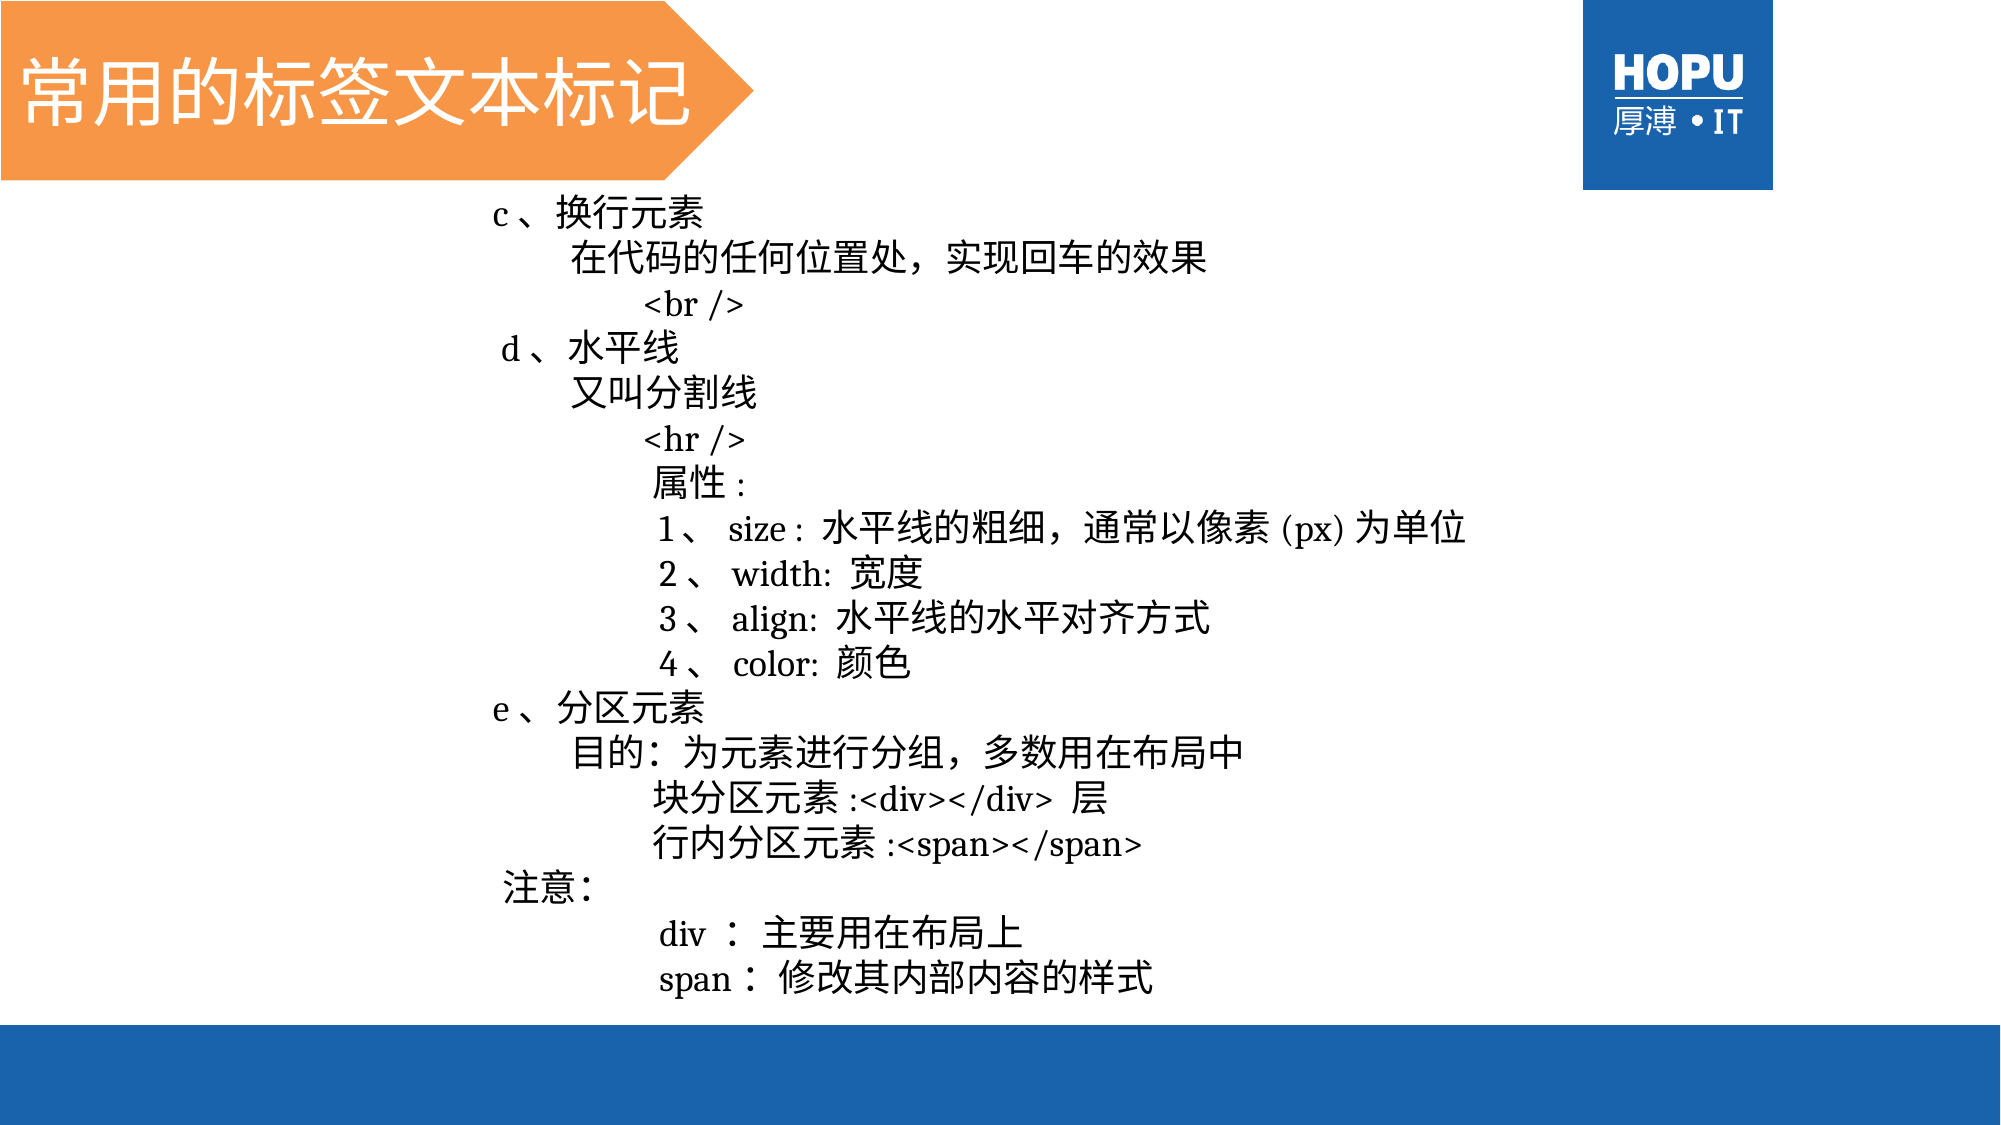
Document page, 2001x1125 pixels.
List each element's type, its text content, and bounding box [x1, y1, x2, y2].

text_box 常用的标签文本标记 [0, 0, 757, 183]
picture [1583, 0, 1773, 190]
text_box c、换行元素 在代码的任何位置处，实现回车的效果 <br /> d、水平线 又叫分割线 <hr /> 属性: 1、size : 水平线的粗细，通常以像素(px)为单位 2、width: 宽度 3、align: 水平线的水平对齐方式 4、color: 颜色 e、分区元素 目的：为元素进行分组，多数用在布局中 块分区元素:<div></div> 层 行内分区元素:<span></span> 注意： div ：主要用在布局上 span：修改其内部内容的样式 [469, 181, 1547, 1007]
